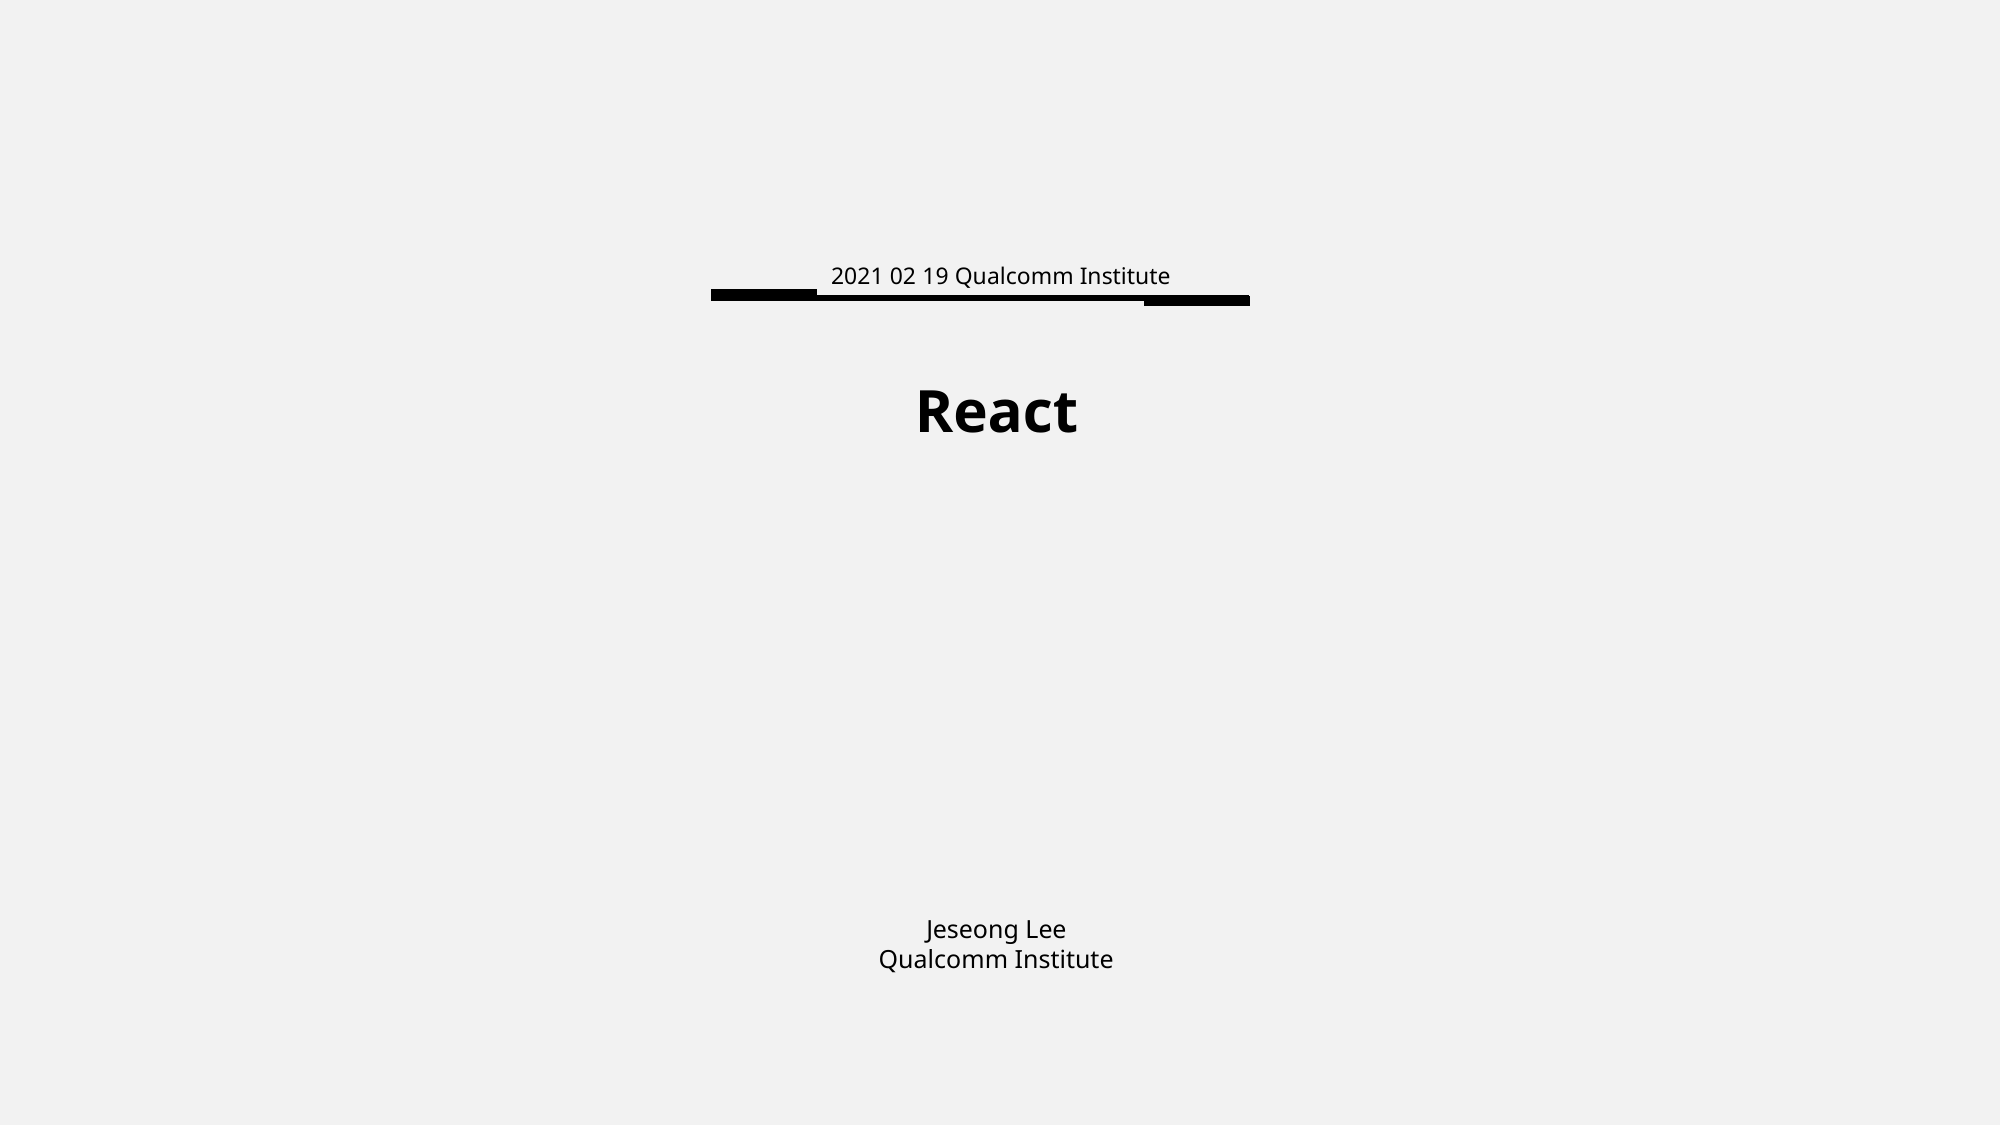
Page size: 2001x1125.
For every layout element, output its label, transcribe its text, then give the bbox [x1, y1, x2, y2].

text_box Jeseong Lee Qualcomm Institute [799, 906, 1194, 981]
text_box 2021 02 19 Qualcomm Institute [816, 253, 1354, 297]
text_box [711, 290, 1249, 305]
text_box React [672, 366, 1321, 452]
